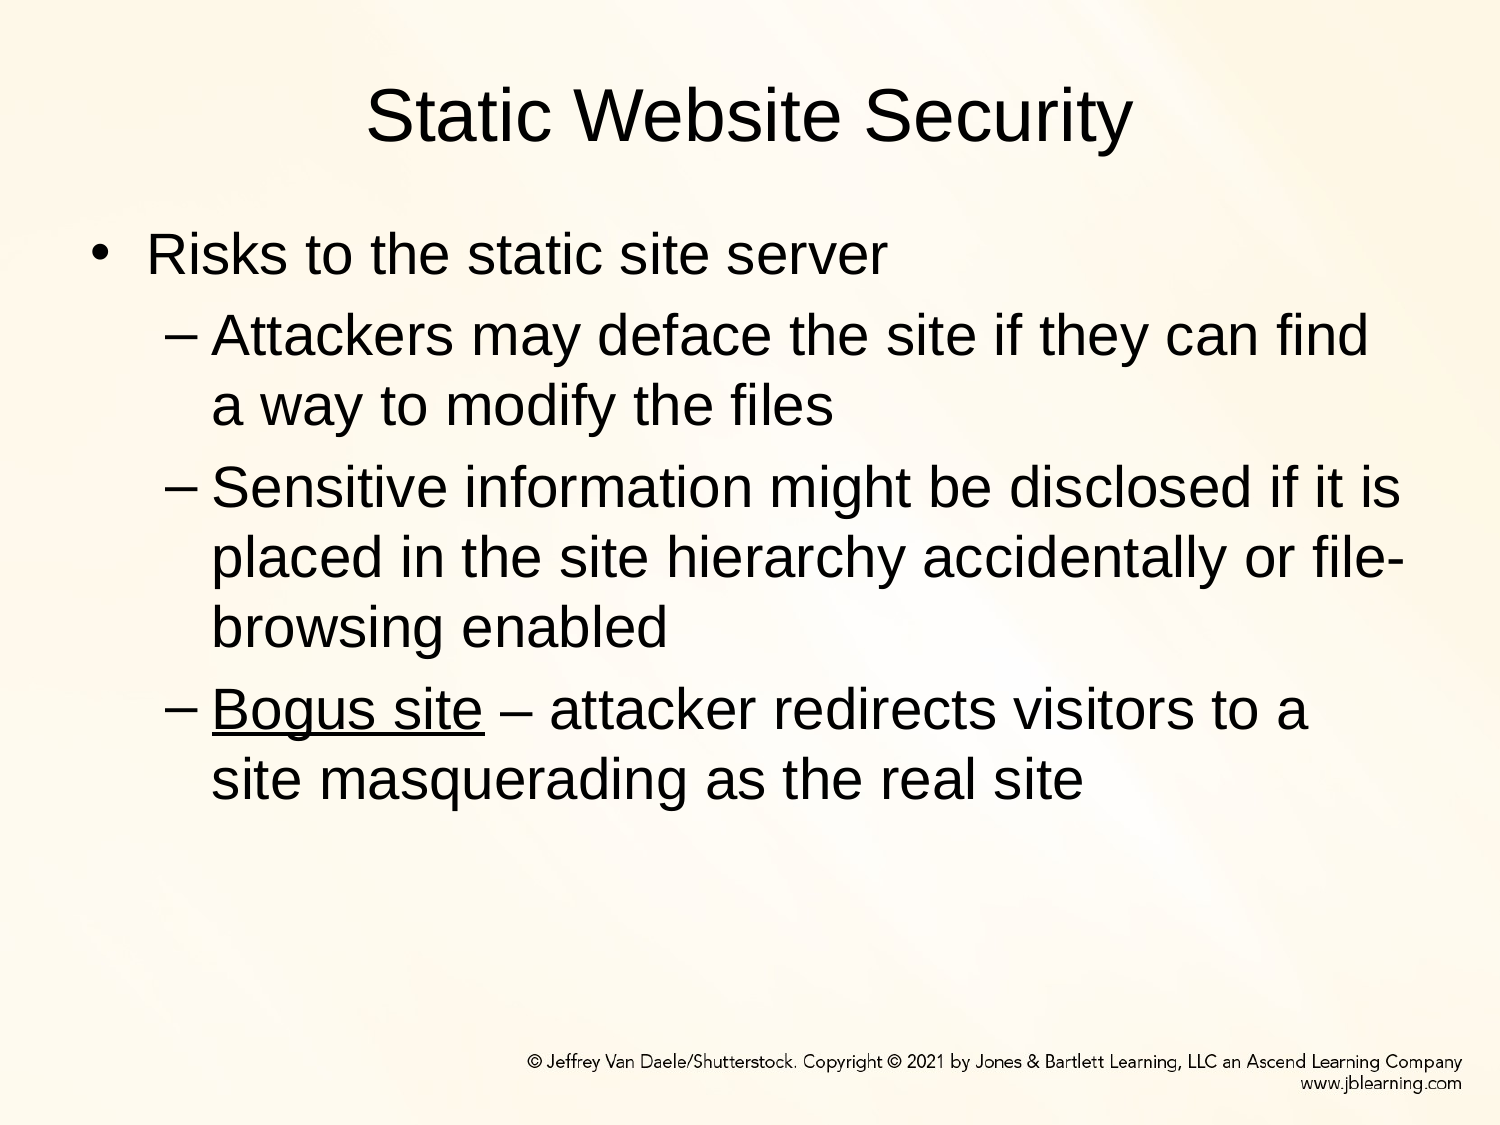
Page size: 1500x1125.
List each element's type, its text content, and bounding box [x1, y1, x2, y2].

picture [0, 0, 1500, 1125]
title Static Website Security [75, 45, 1425, 179]
list Risks to the static site server Attackers may deface the site if they can find a way to modify the files Sensitive information might be disclosed if it is placed in the site hierarchy accidentally or file-browsing enabled Bogus site – attacker redirects visitors to a site masquerading as the real site [75, 208, 1425, 1005]
